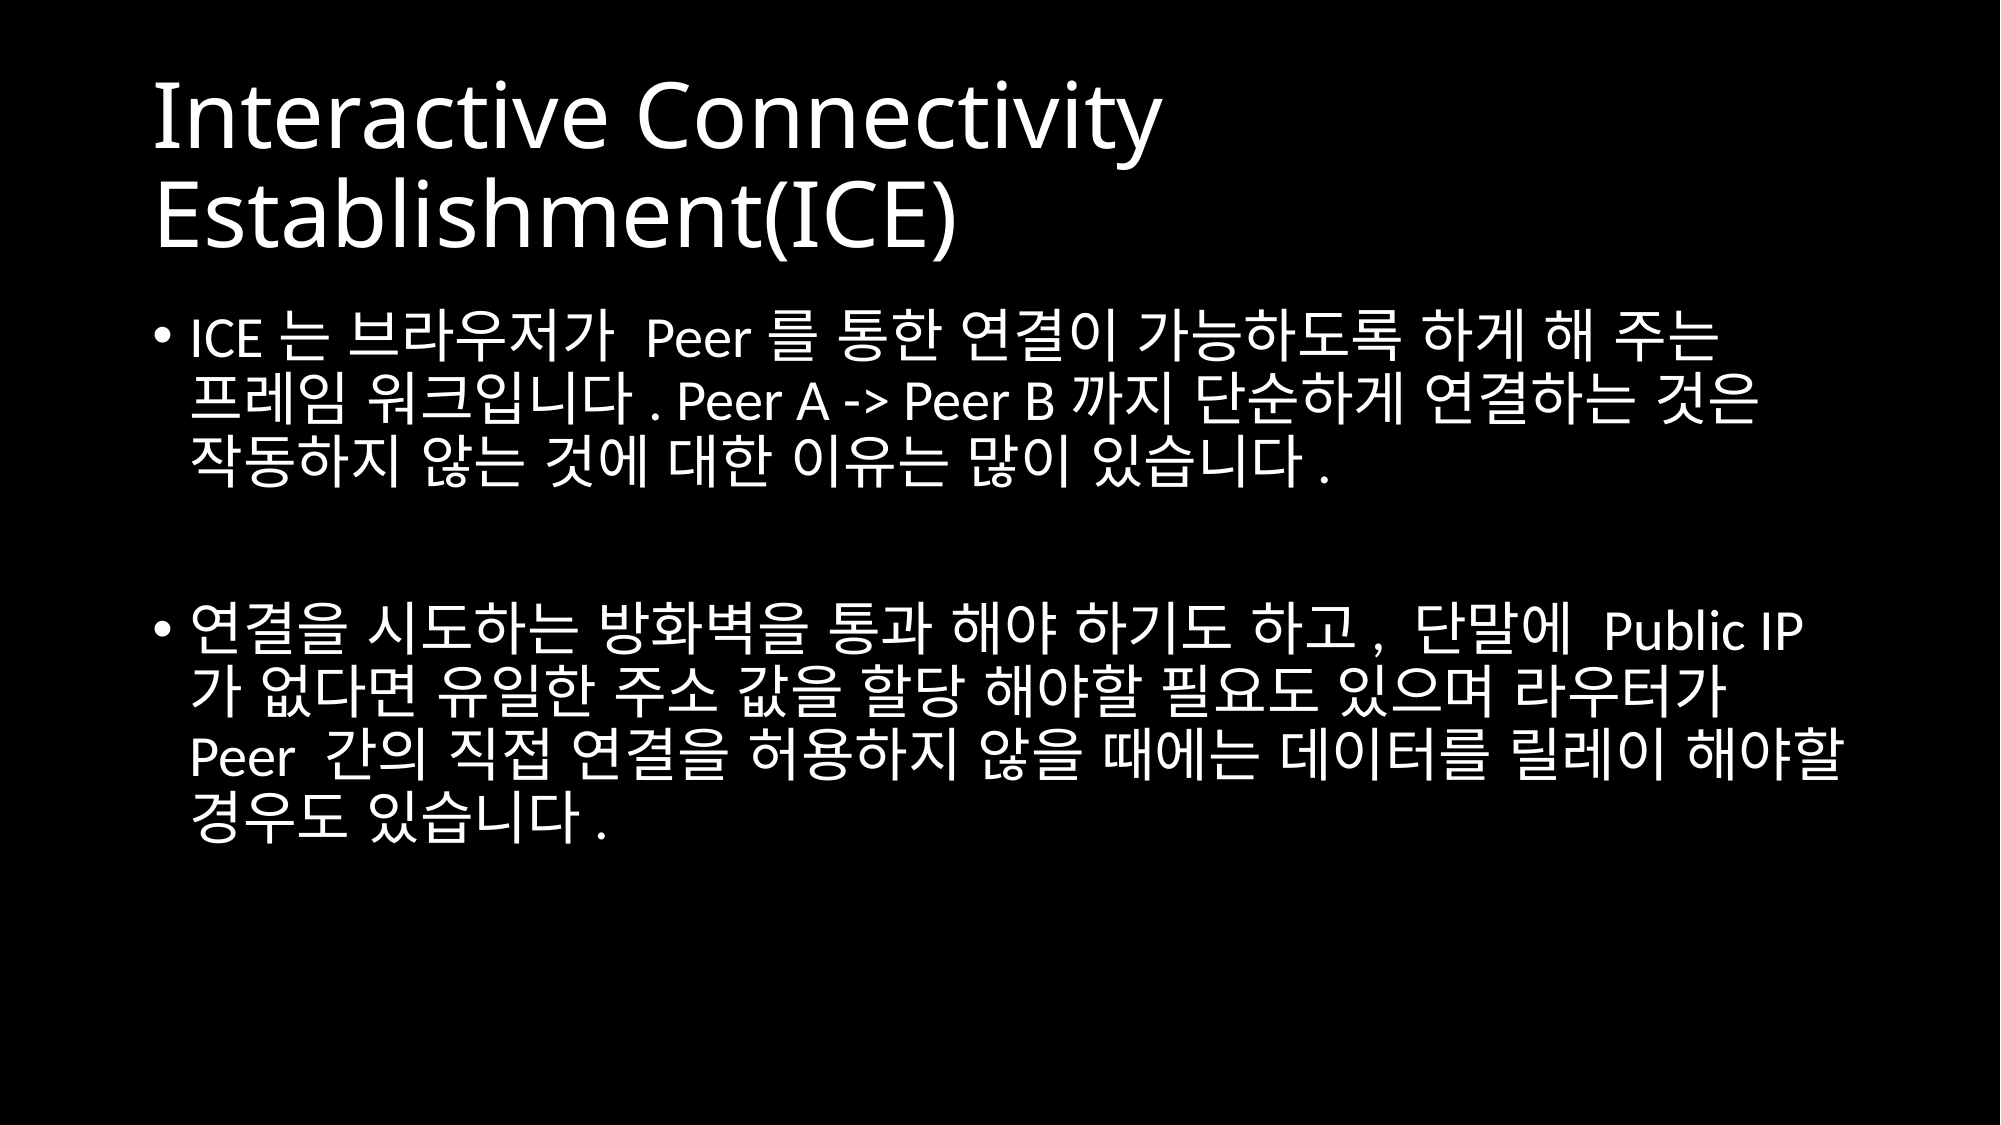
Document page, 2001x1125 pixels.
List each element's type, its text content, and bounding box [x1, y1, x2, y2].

list ICE는 브라우저가 Peer를 통한 연결이 가능하도록 하게 해 주는 프레임 워크입니다. Peer A -> Peer B까지 단순하게 연결하는 것은 작동하지 않는 것에 대한 이유는 많이 있습니다. 연결을 시도하는 방화벽을 통과 해야 하기도 하고, 단말에 Public IP가 없다면 유일한 주소 값을 할당 해야할 필요도 있으며 라우터가 Peer 간의 직접 연결을 허용하지 않을 때에는 데이터를 릴레이 해야할 경우도 있습니다. [137, 299, 1863, 1014]
title Interactive Connectivity Establishment(ICE) [137, 59, 1863, 278]
